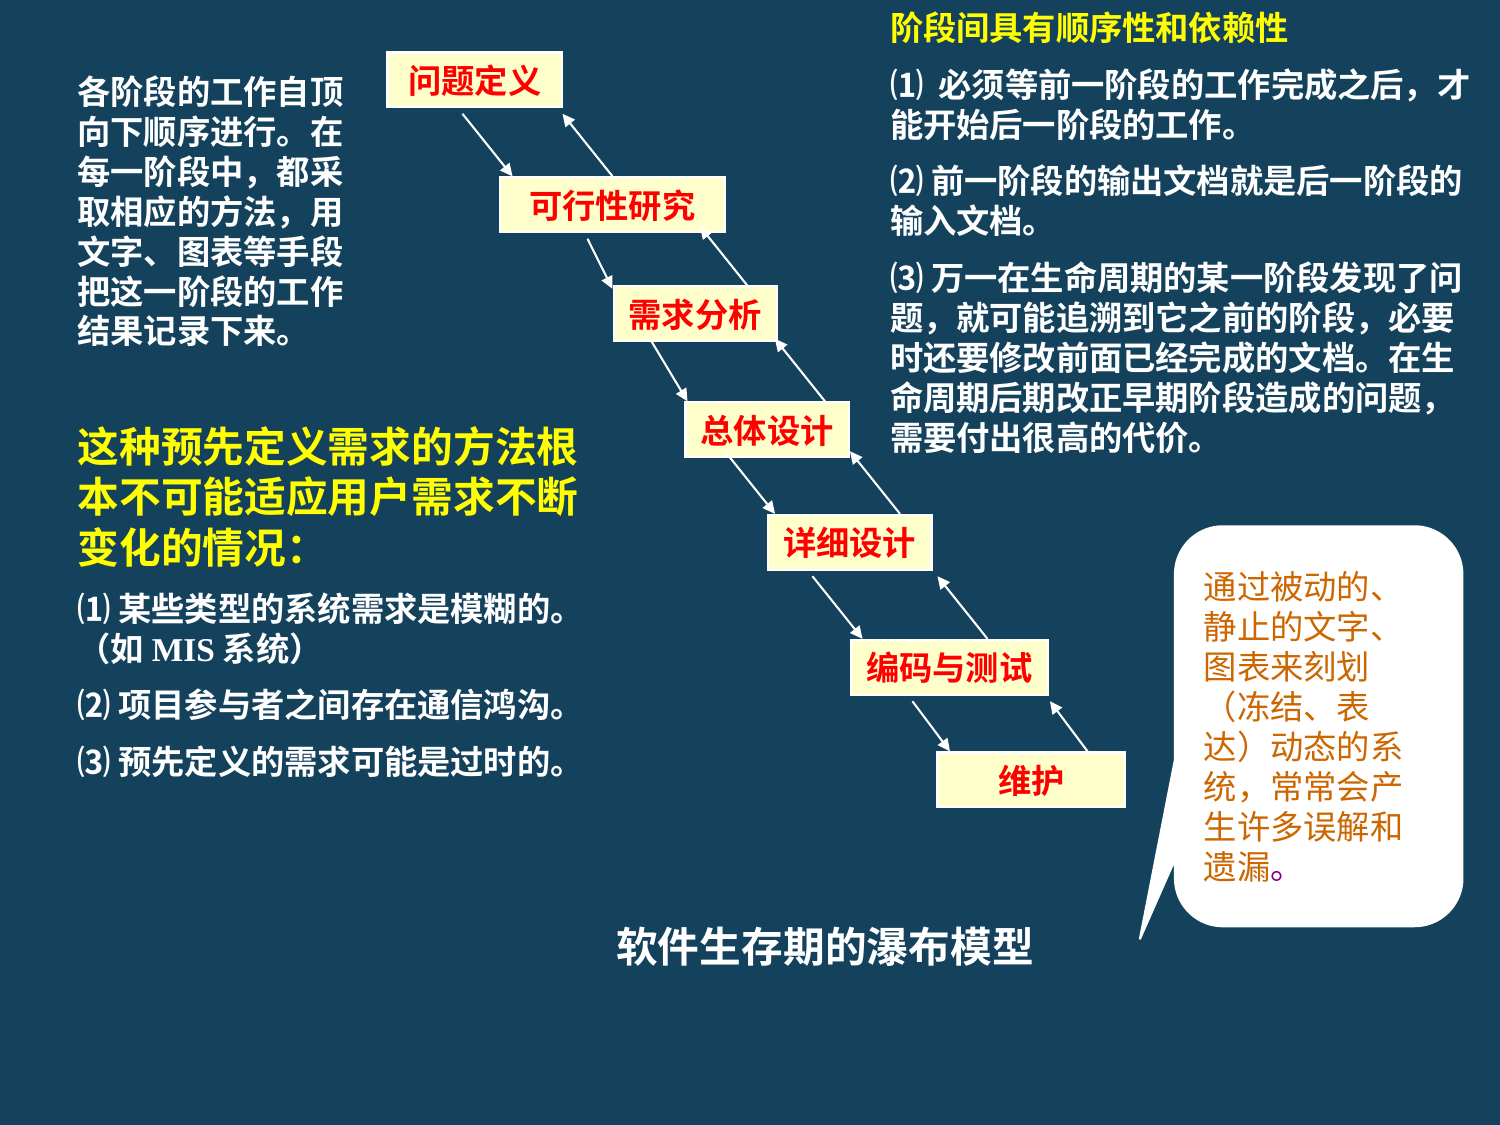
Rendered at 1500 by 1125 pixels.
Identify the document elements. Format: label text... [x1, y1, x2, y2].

text_box [699, 226, 751, 289]
text_box 详细设计 [768, 514, 932, 570]
text_box 问题定义 [387, 52, 563, 108]
text_box 软件生存期的瀑布模型 [562, 913, 1088, 979]
text_box 阶段间具有顺序性和依赖性 ⑴ 必须等前一阶段的工作完成之后，才能开始后一阶段的工作。 ⑵前一阶段的输出文档就是后一阶段的输入文档。 ⑶万一在生命周期的某一阶段发现了问题，就可能追溯到它之前的阶段，必要时还要修改前面已经完成的文档。在生命周期后期改正早期阶段造成的问题，需要付出很高的代价。 [875, 0, 1500, 465]
text_box 维护 [937, 752, 1125, 808]
text_box 可行性研究 [499, 177, 725, 233]
text_box 需求分析 [613, 286, 777, 342]
text_box [849, 451, 901, 514]
text_box [724, 451, 775, 514]
text_box [774, 338, 826, 402]
text_box [912, 701, 950, 752]
text_box 通过被动的、静止的文字、图表来刻划（冻结、表达）动态的系统，常常会产生许多误解和遗漏。 [1139, 526, 1463, 940]
text_box 编码与测试 [851, 639, 1048, 695]
text_box 各阶段的工作自顶向下顺序进行。在每一阶段中，都采取相应的方法，用文字、图表等手段把这一阶段的工作结果记录下来。 [62, 63, 375, 359]
text_box [812, 576, 863, 639]
text_box [1050, 701, 1088, 752]
text_box 这种预先定义需求的方法根本不可能适应用户需求不断变化的情况： ⑴某些类型的系统需求是模糊的。（如MIS系统） ⑵项目参与者之间存在通信鸿沟。 ⑶预先定义的需求可能是过时的。 [62, 413, 600, 789]
text_box [462, 113, 513, 177]
text_box [937, 576, 988, 639]
text_box [562, 113, 613, 177]
text_box 总体设计 [685, 402, 849, 458]
text_box [649, 338, 688, 402]
text_box [587, 238, 613, 289]
